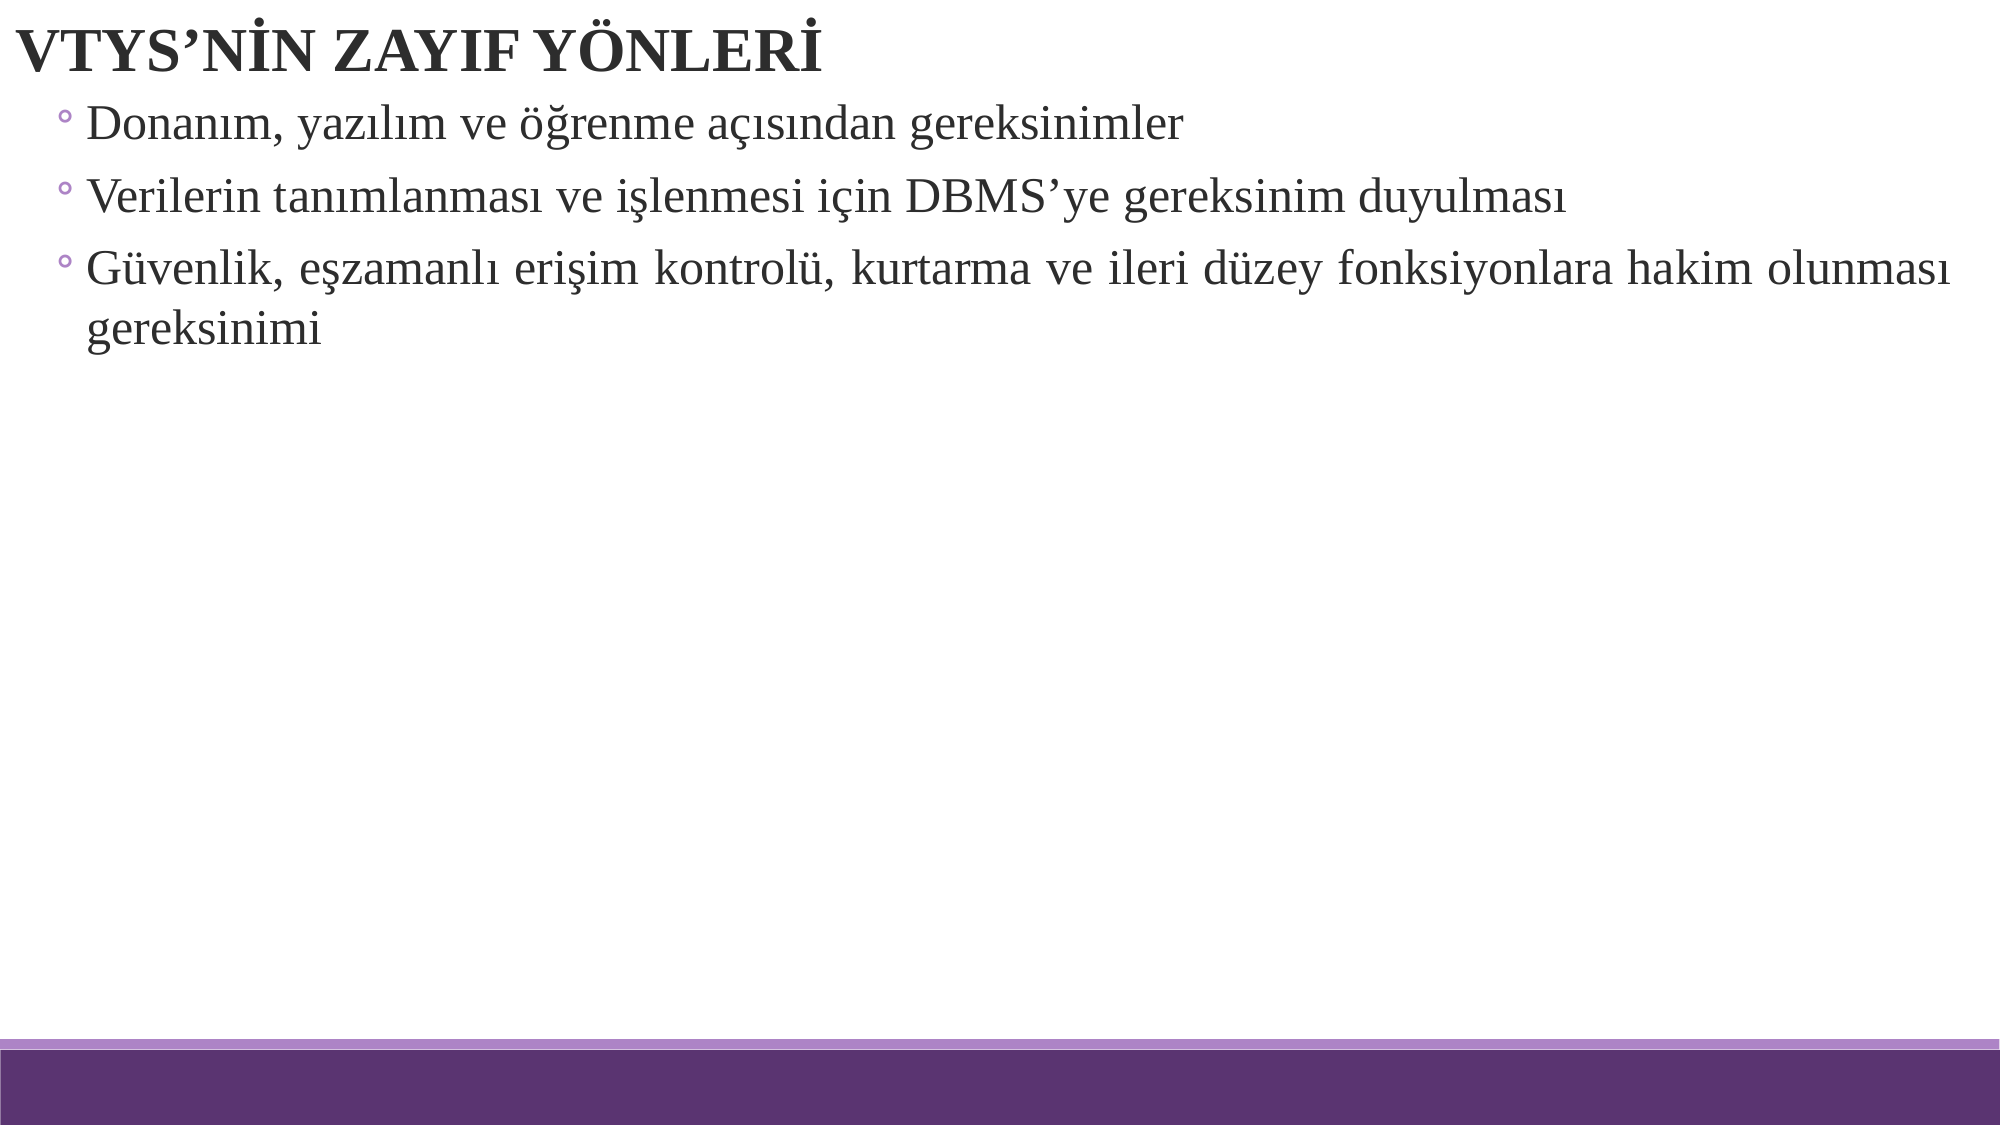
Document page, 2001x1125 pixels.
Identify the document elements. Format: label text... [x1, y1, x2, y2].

text_box Donanım, yazılım ve öğrenme açısından gereksinimler Verilerin tanımlanması ve işlenmesi için DBMS’ye gereksinim duyulması Güvenlik, eşzamanlı erişim kontrolü, kurtarma ve ileri düzey fonksiyonlara hakim olunması gereksinimi [23, 82, 1953, 1040]
subtitle VTYS’NİN ZAYIF YÖNLERİ [0, 0, 2000, 103]
